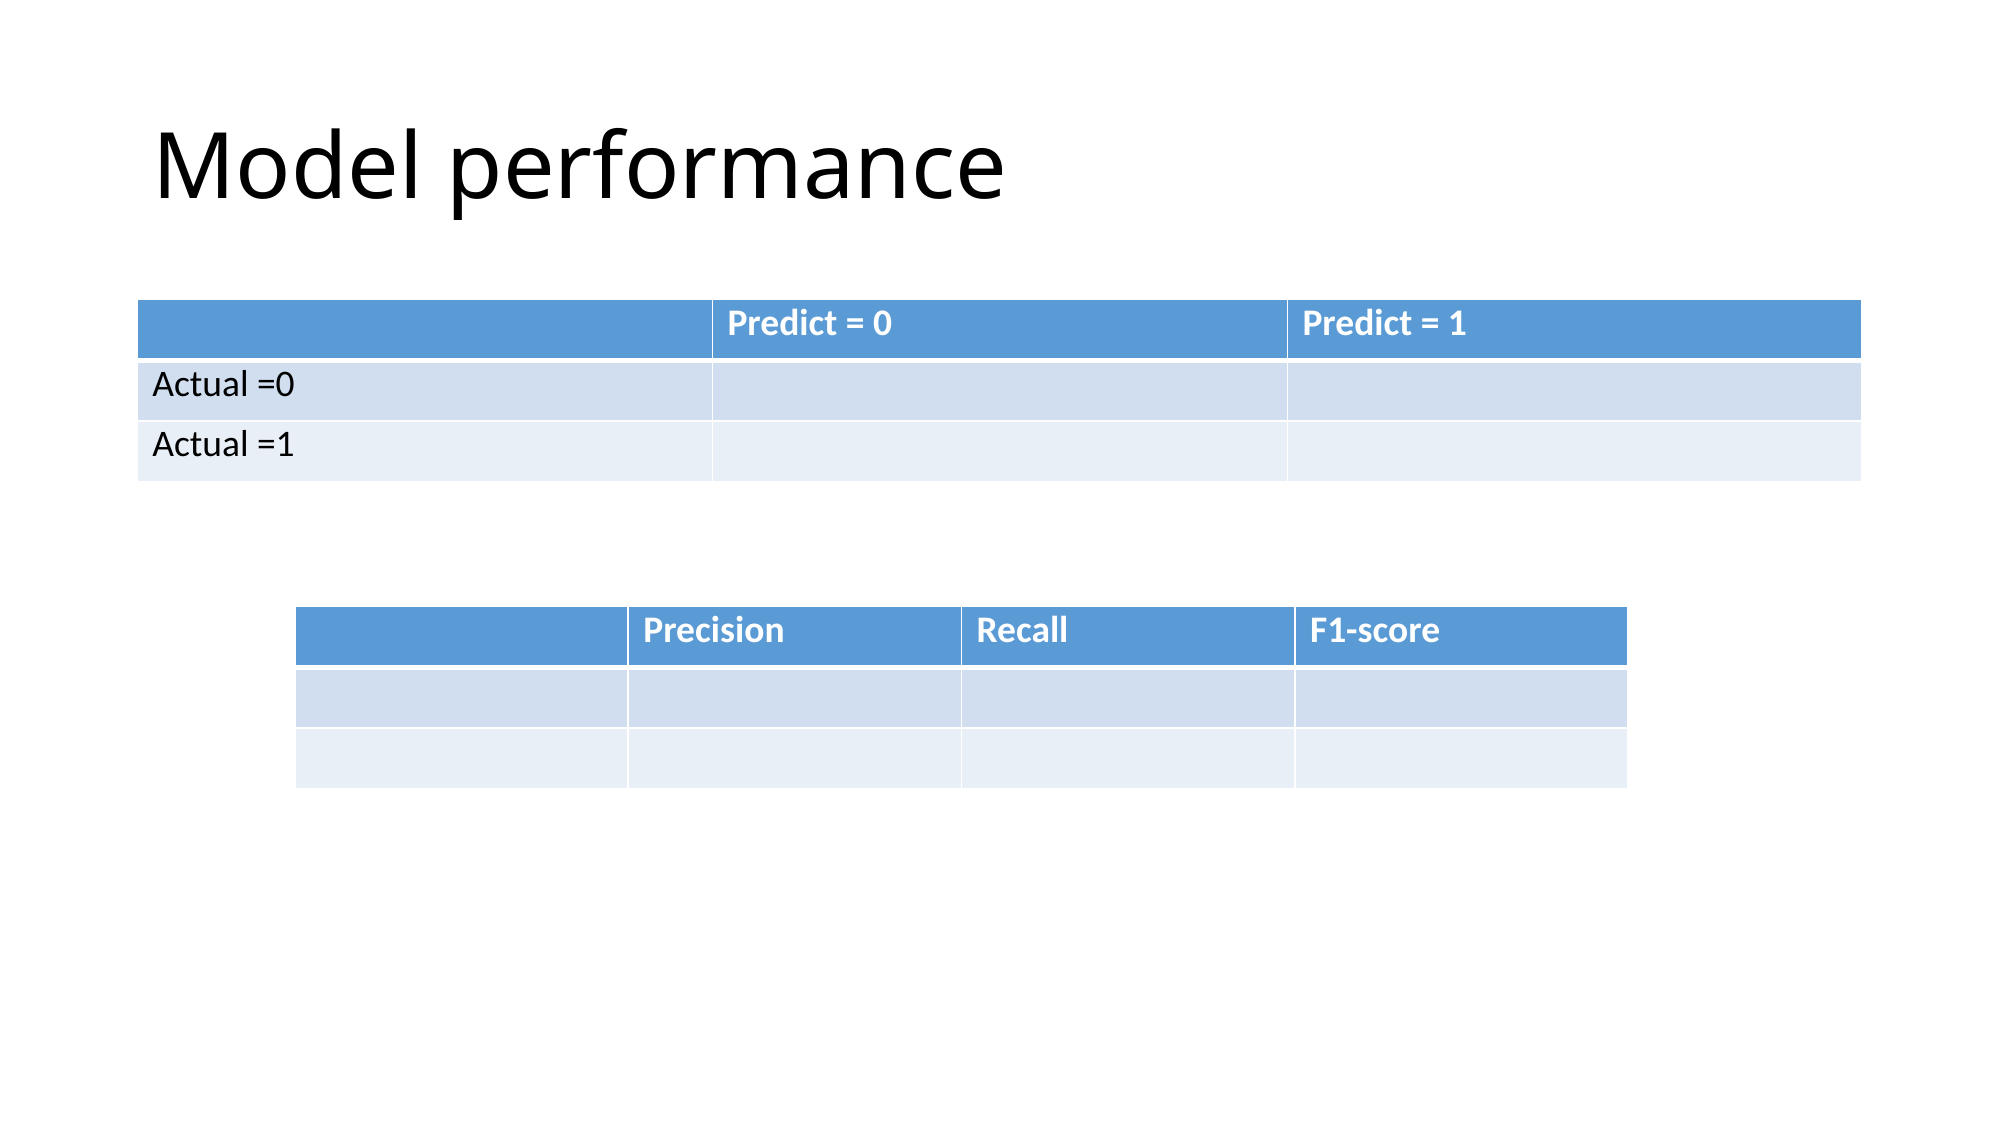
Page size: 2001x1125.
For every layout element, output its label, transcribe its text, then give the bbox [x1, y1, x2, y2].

table_cell [713, 363, 1287, 420]
table_cell [296, 670, 627, 727]
table_header Predict = 1 [1288, 300, 1861, 358]
table_cell [296, 729, 627, 788]
table_header [296, 607, 627, 665]
table_cell Actual =1 [138, 422, 712, 481]
table_cell [629, 729, 961, 788]
table_cell Actual =0 [138, 363, 712, 420]
table_cell [1296, 729, 1627, 788]
table_cell [1288, 422, 1861, 481]
table_cell [713, 422, 1287, 481]
table_cell [962, 670, 1294, 727]
table_header F1-score [1296, 607, 1627, 665]
table_header Recall [962, 607, 1294, 665]
table_header Predict = 0 [713, 300, 1287, 358]
title Model performance [137, 59, 1863, 278]
table_cell [1288, 363, 1861, 420]
table_cell [629, 670, 961, 727]
table_cell [1296, 670, 1627, 727]
table_cell [962, 729, 1294, 788]
table_header Precision [629, 607, 961, 665]
table_header [138, 300, 712, 358]
